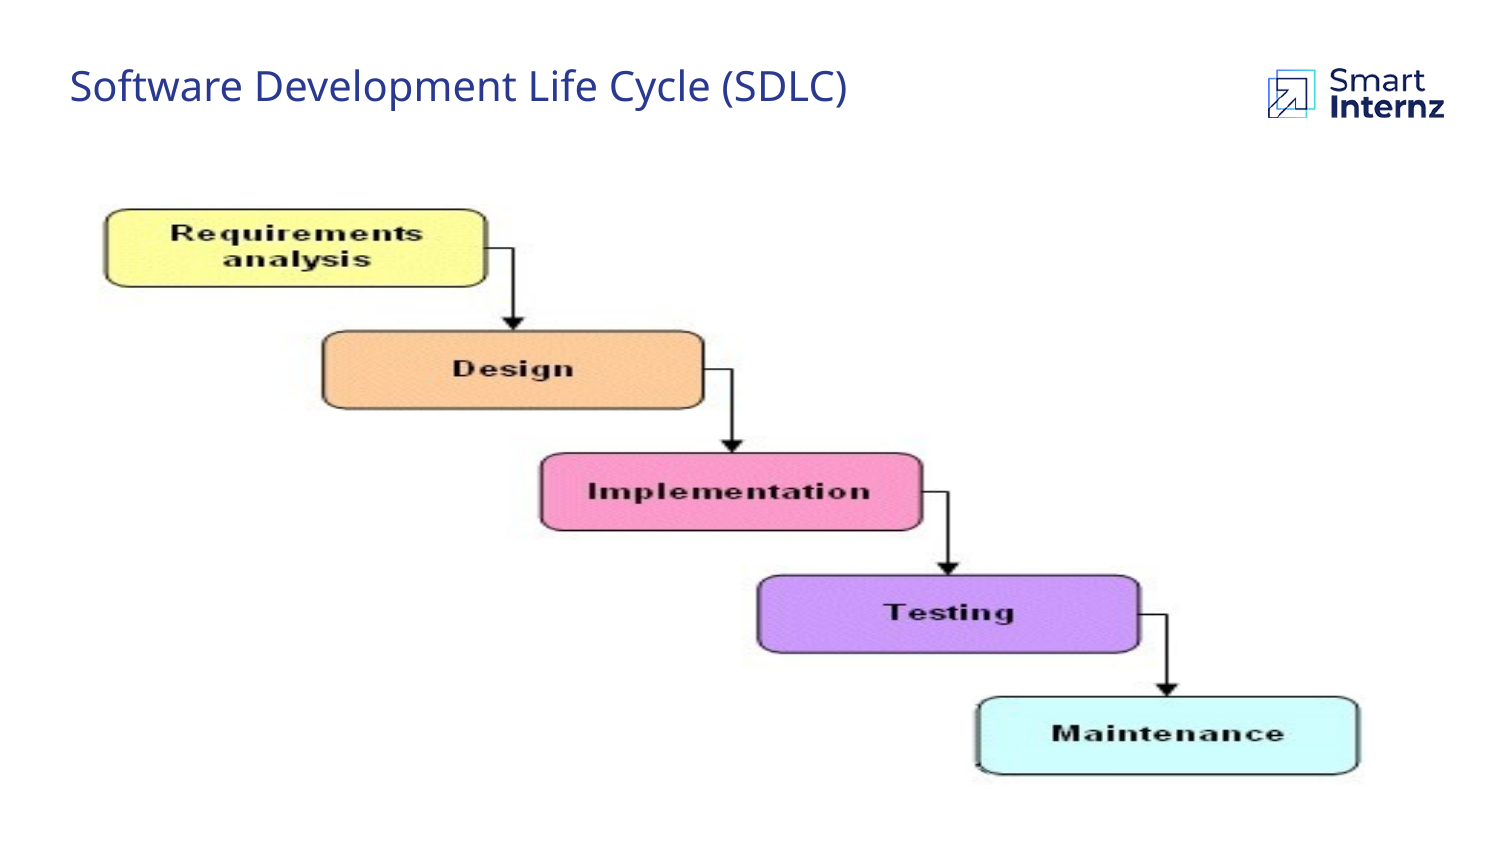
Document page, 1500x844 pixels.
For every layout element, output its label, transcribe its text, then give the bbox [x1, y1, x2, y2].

picture [98, 204, 1365, 785]
picture [1262, 68, 1450, 119]
title Software Development Life Cycle (SDLC) [35, 35, 900, 135]
